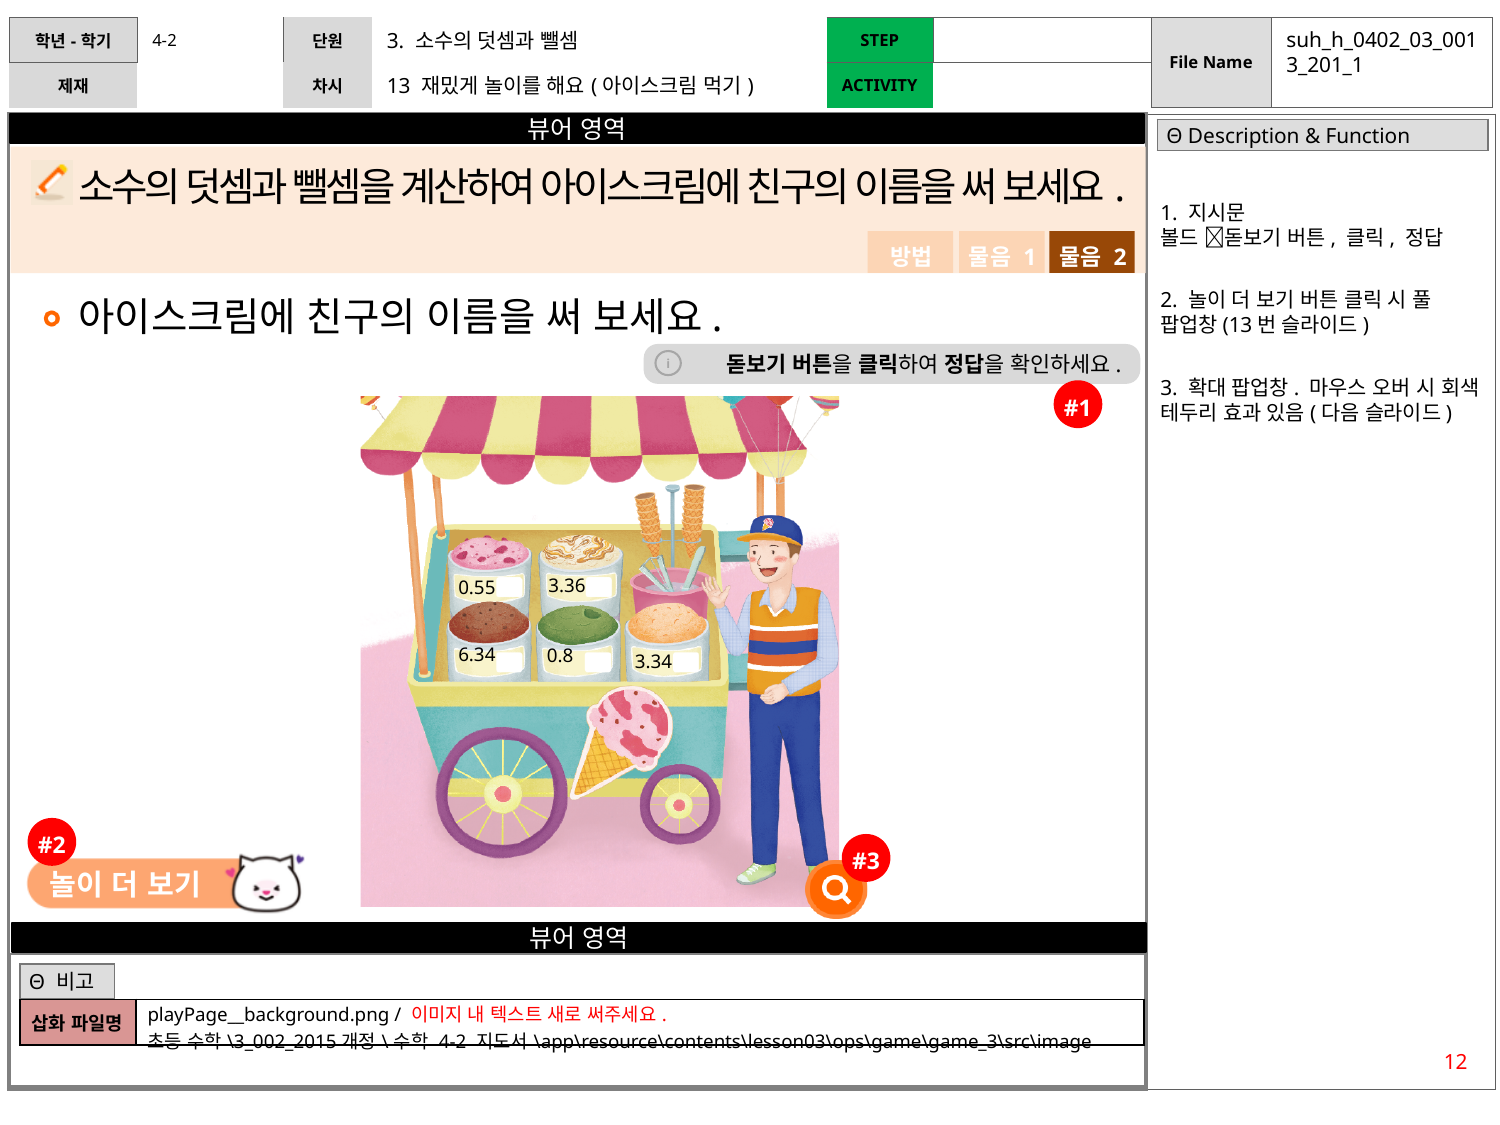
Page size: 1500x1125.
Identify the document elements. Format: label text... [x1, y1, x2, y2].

picture [40, 307, 61, 329]
table_header Θ Description & Function [1158, 120, 1487, 150]
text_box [19, 851, 308, 916]
text_box #2 [25, 815, 79, 850]
text_box #1 [1051, 392, 1105, 431]
table_header 삽화 파일명 [21, 1000, 135, 1044]
text_box 아이스크림에 친구의 이름을 써 보세요. [63, 284, 1141, 348]
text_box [860, 221, 1145, 274]
picture [360, 396, 868, 921]
text_box #3 [843, 831, 893, 884]
picture [31, 160, 73, 205]
text_box 소수의 덧셈과 뺄셈을 계산하여 아이스크림에 친구의 이름을 써 보세요. [63, 154, 1150, 218]
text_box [643, 343, 1141, 385]
text_box 1. 지시문 볼드 돋보기 버튼, 클릭, 정답 2. 놀이 더 보기 버튼 클릭 시 풀 팝업창(13번 슬라이드) 3. 확대 팝업창. 마우스 오버 시 회색 테두리 효과 있음(다음 슬라이드) [1145, 160, 1500, 463]
text_box [9, 145, 1148, 275]
table_header playPage__background.png / 이미지 내 텍스트 새로 써주세요. 초등 수학\3_002_2015개정\수학 4-2 지도서\app\resource\contents\lesson03\ops\game\game_3\src\image [137, 1000, 1143, 1044]
text_box suh_h_0402_03_0013_201_1 [1271, 18, 1500, 84]
